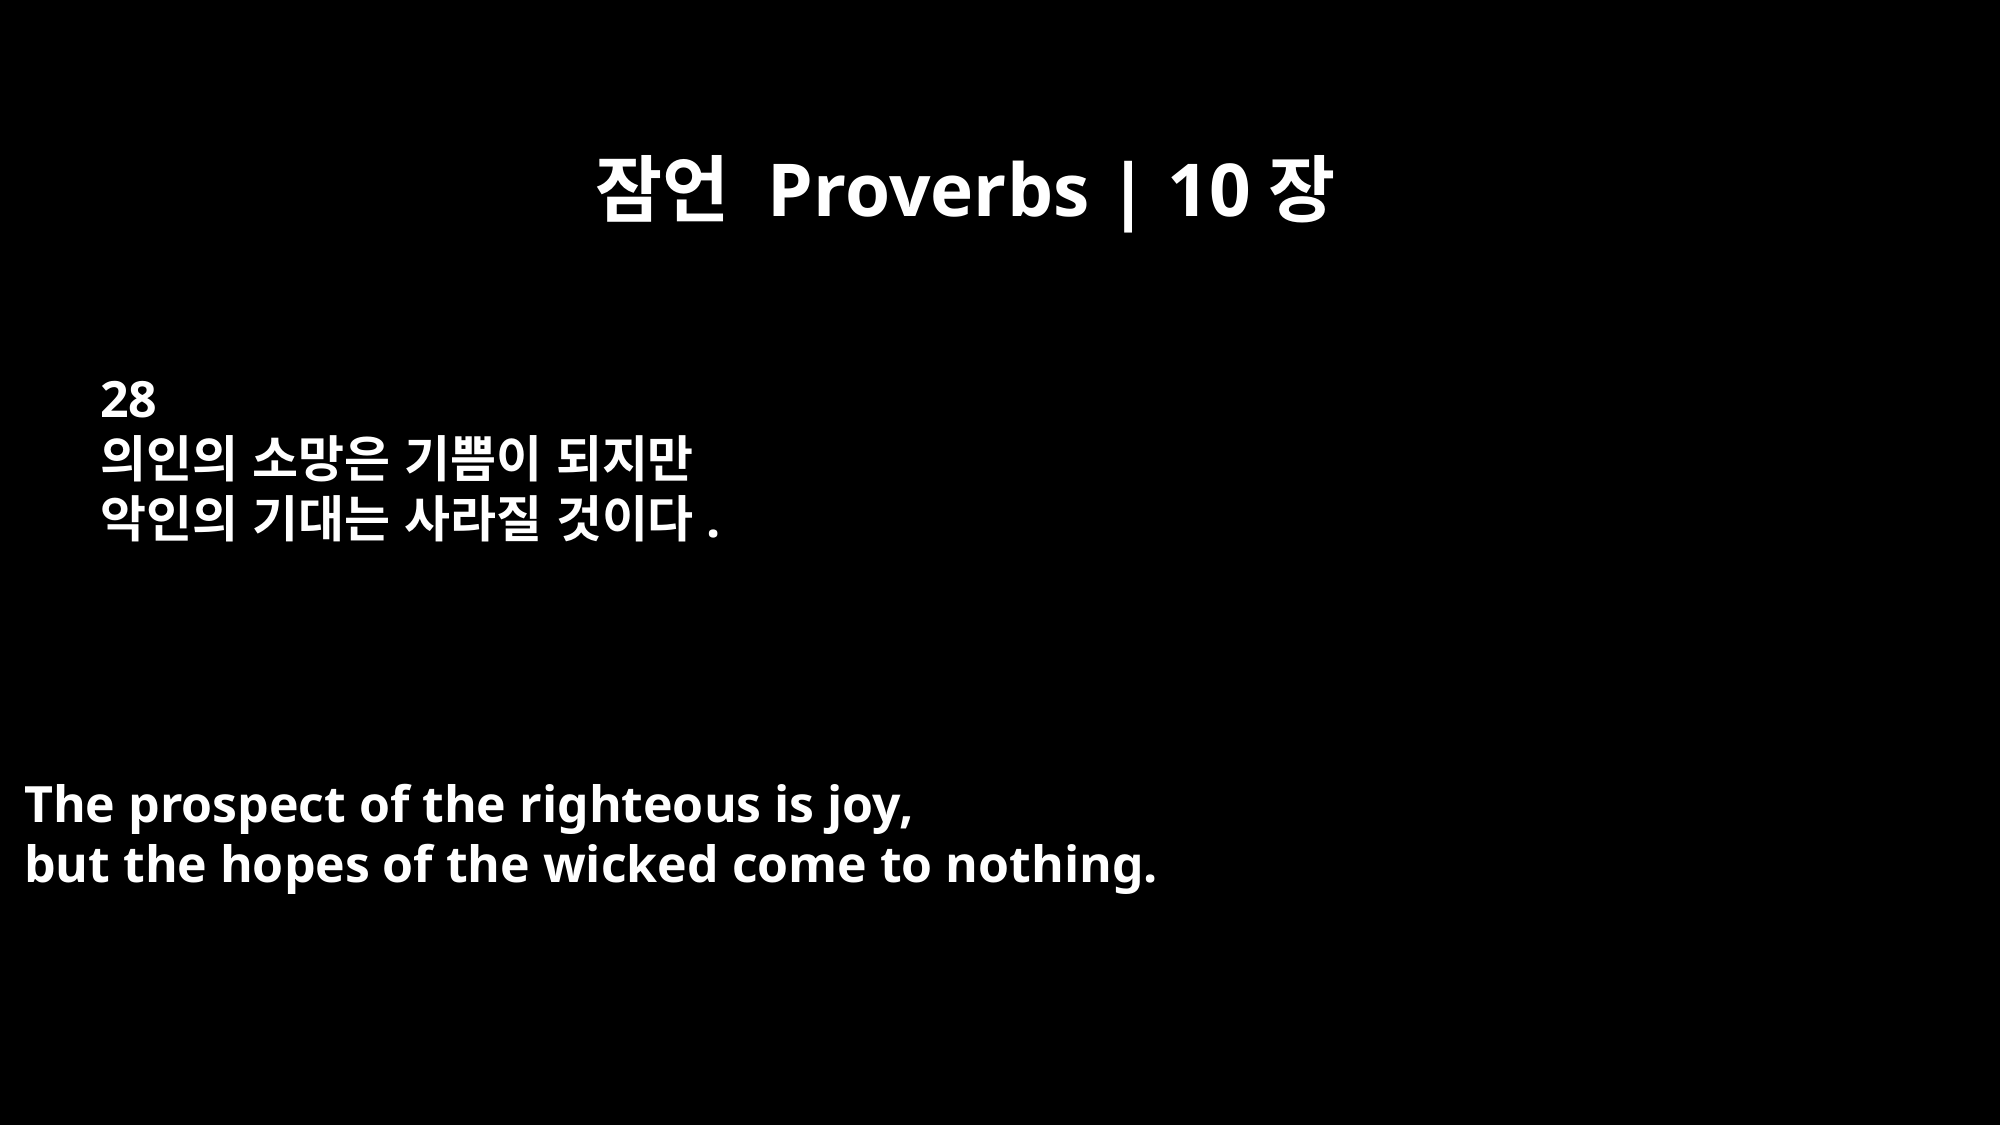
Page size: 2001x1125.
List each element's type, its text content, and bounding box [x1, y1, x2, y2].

text_box 28 의인의 소망은 기쁨이 되지만 악인의 기대는 사라질 것이다. [85, 359, 736, 555]
text_box The prospect of the righteous is joy, but the hopes of the wicked come to nothing. [9, 764, 1174, 900]
text_box 잠언 Proverbs | 10장 [580, 136, 1352, 239]
